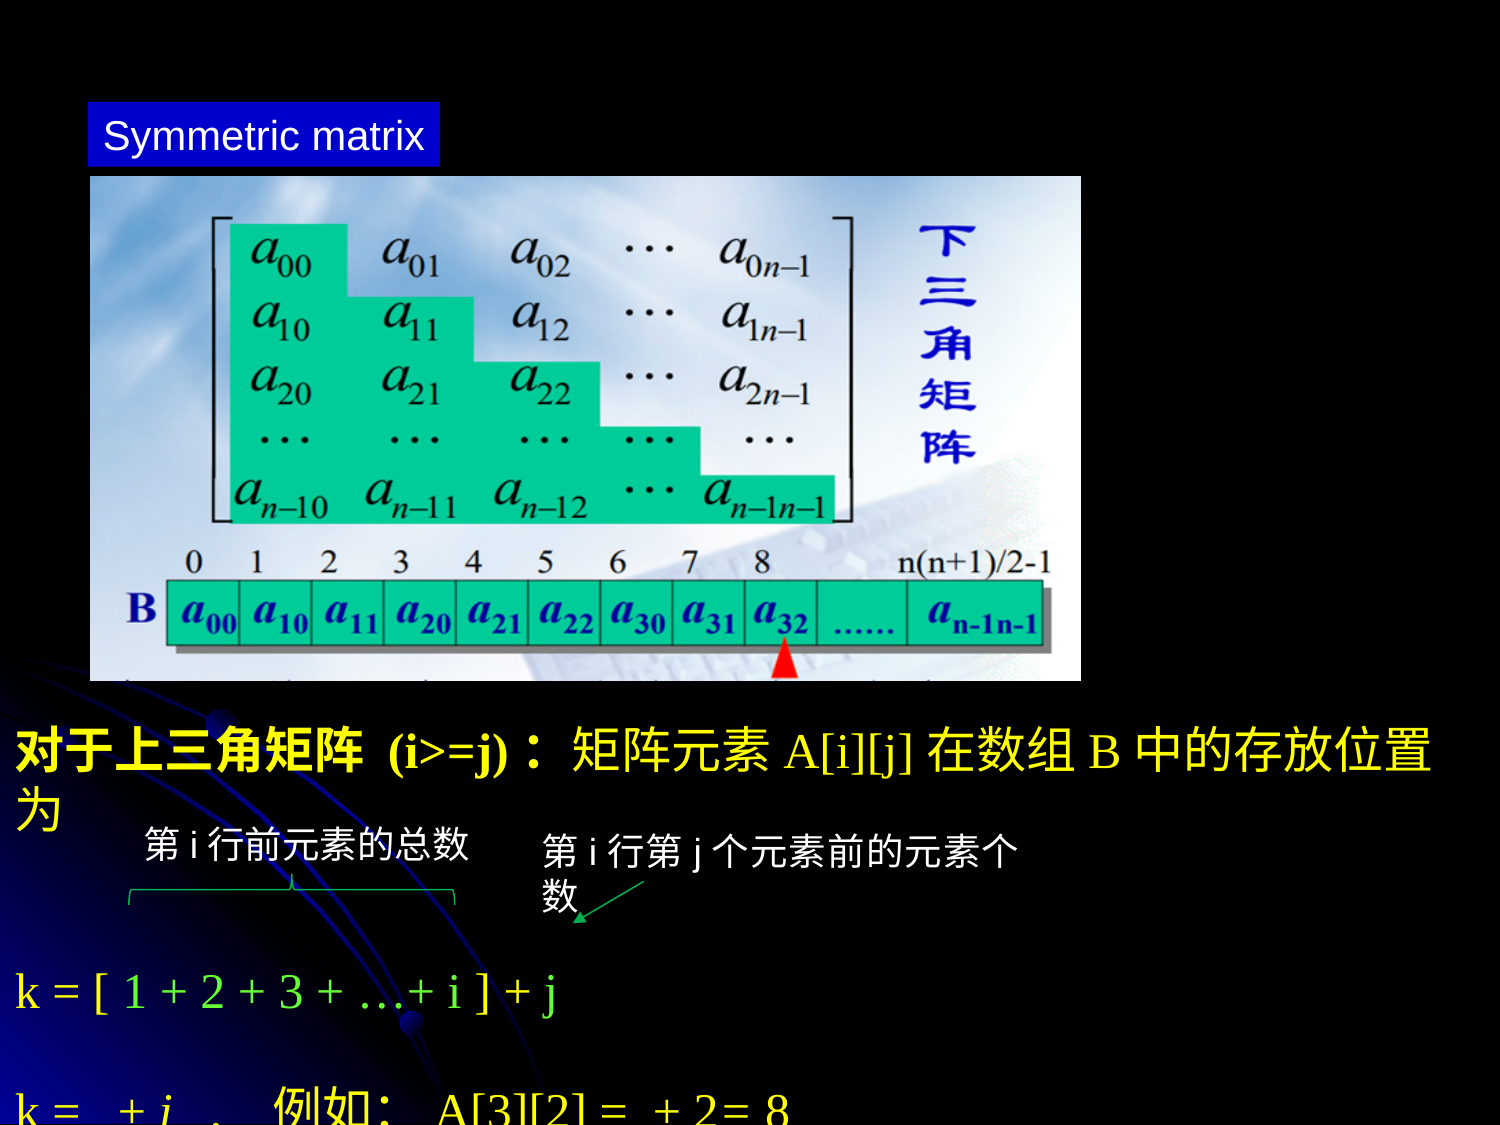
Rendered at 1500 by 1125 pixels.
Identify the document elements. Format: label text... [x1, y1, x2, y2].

text_box [128, 873, 456, 905]
text_box 第i行前元素的总数 [128, 813, 485, 874]
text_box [572, 881, 644, 924]
text_box 第i行第j个元素前的元素个数 [526, 820, 1035, 926]
text_box Symmetric matrix [88, 101, 441, 167]
picture [90, 175, 1081, 681]
